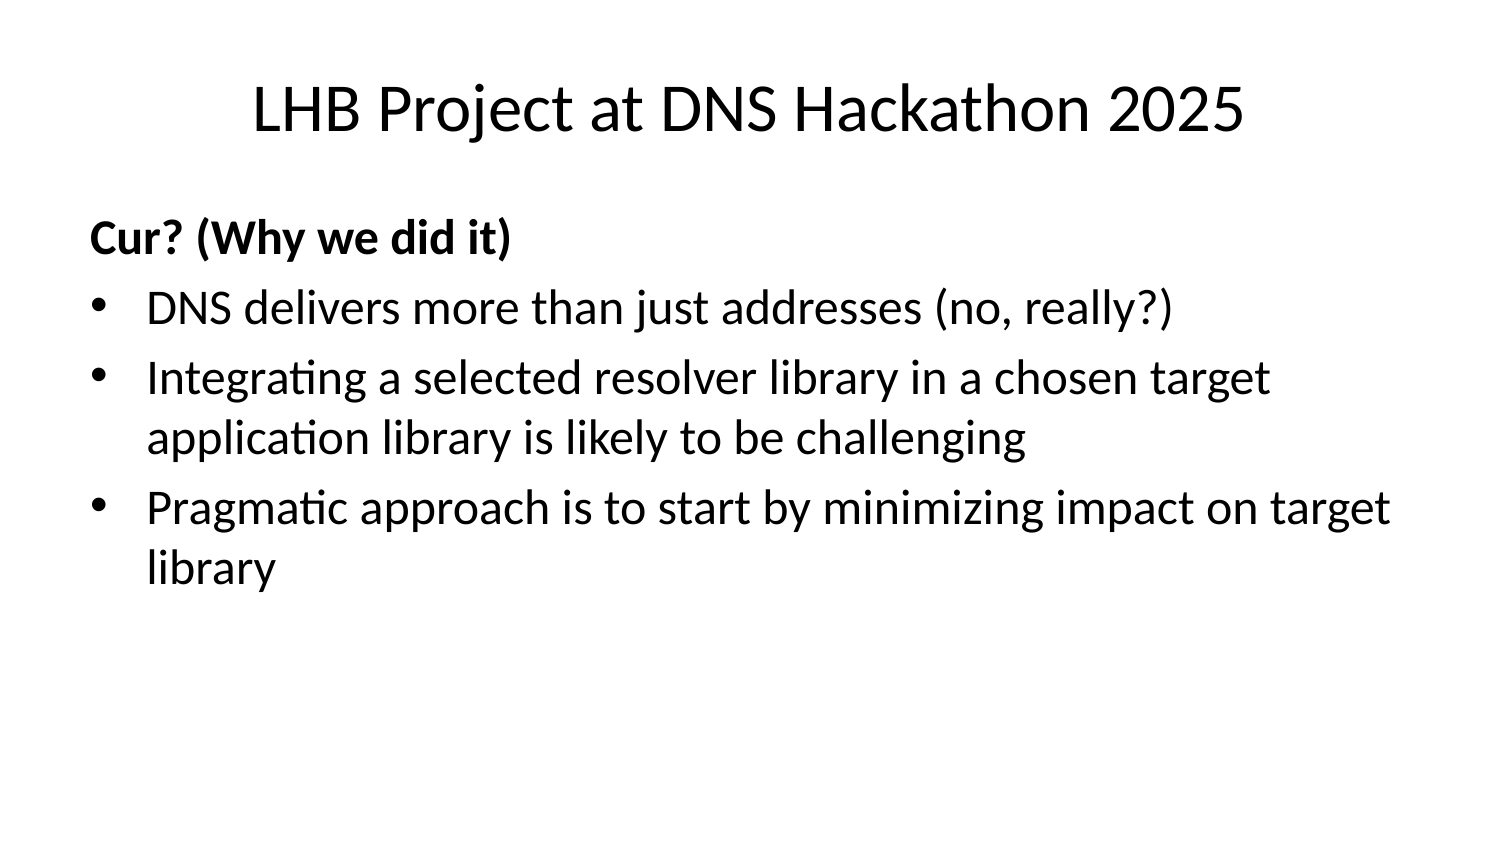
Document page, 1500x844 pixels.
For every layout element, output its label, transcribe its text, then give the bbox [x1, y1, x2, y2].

title LHB Project at DNS Hackathon 2025 [75, 33, 1425, 175]
list Cur? (Why we did it) DNS delivers more than just addresses (no, really?) Integrating a selected resolver library in a chosen target application library is likely to be challenging Pragmatic approach is to start by minimizing impact on target library [75, 196, 1425, 754]
